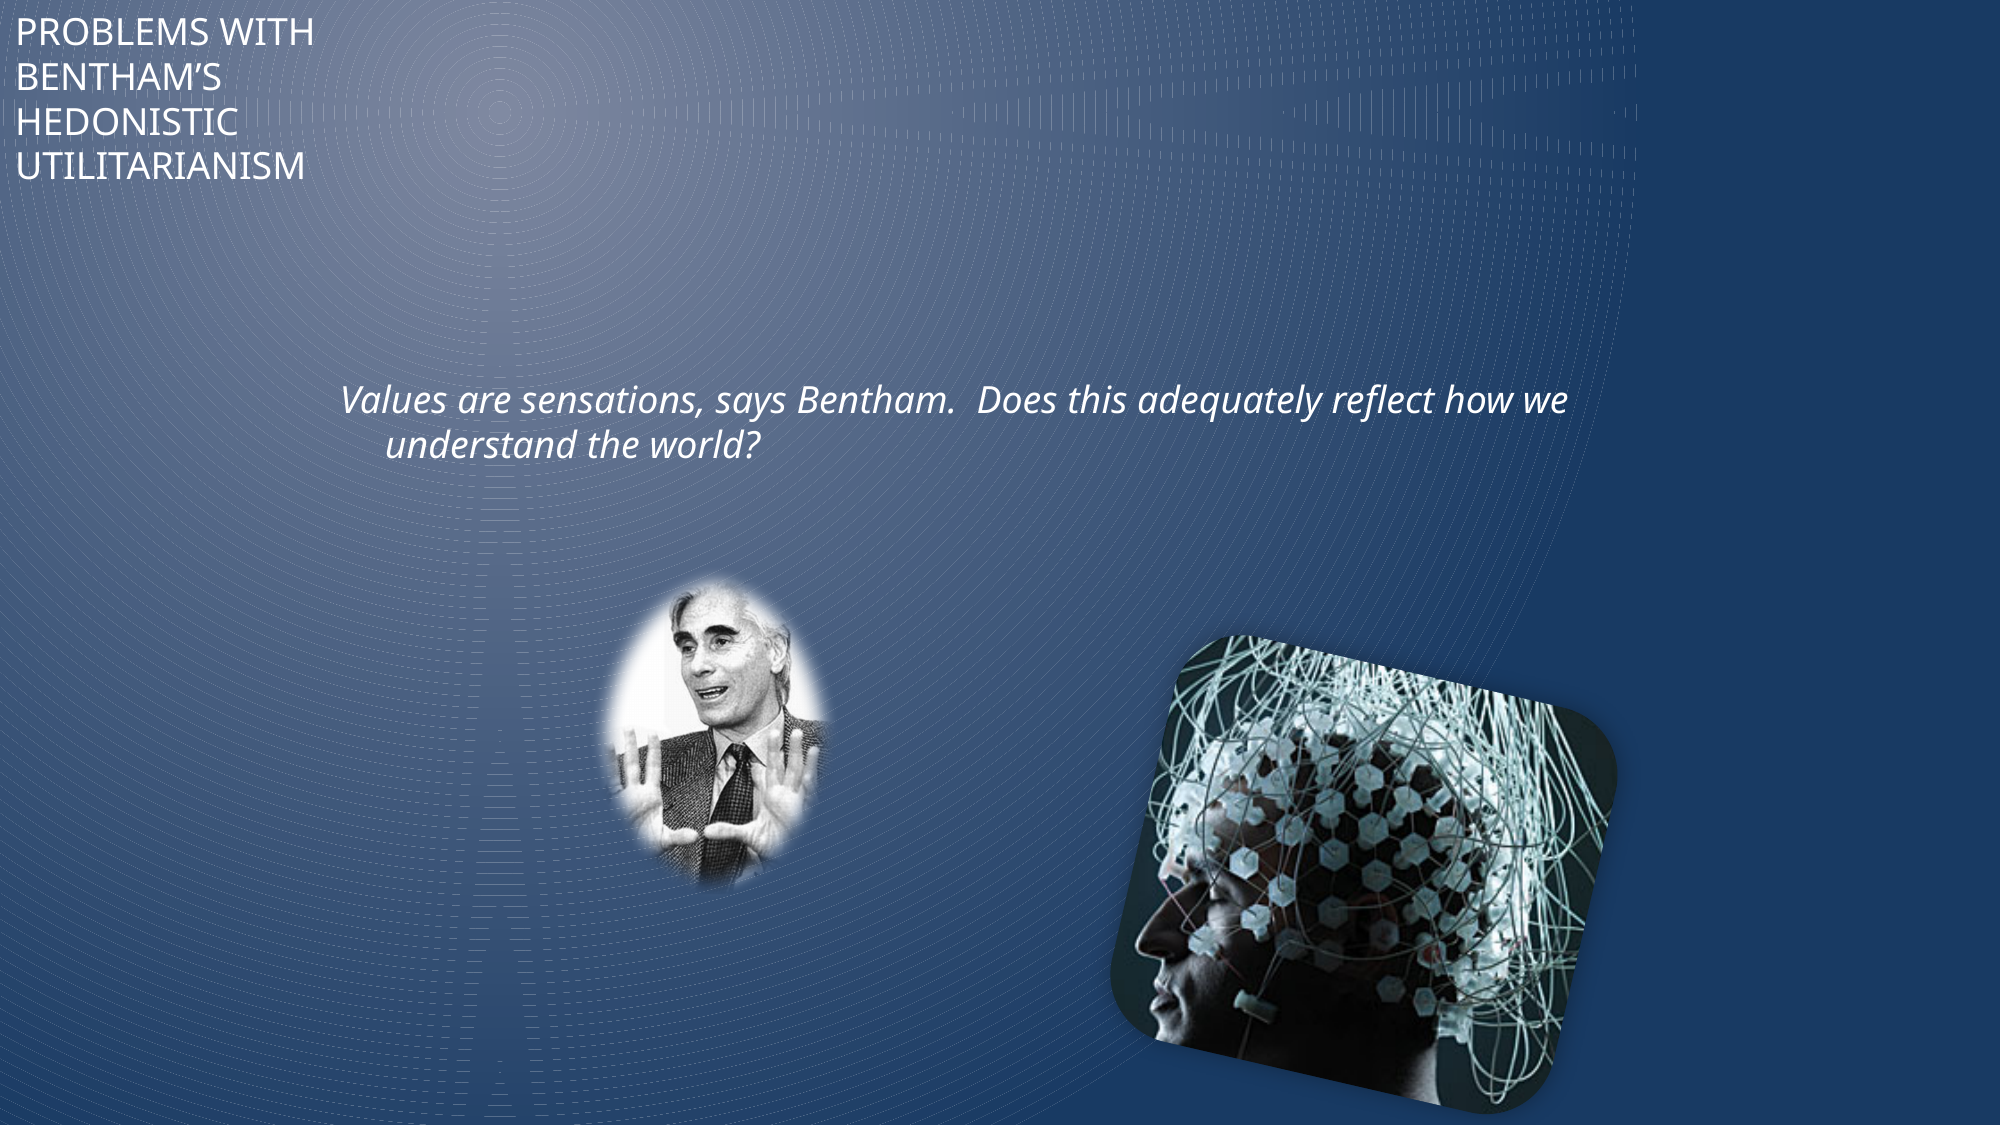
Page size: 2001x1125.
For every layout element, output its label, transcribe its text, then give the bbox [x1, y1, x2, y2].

picture [587, 562, 842, 902]
list Values are sensations, says Bentham. Does this adequately reflect how we understand the world? [324, 368, 1675, 1079]
picture [1110, 635, 1618, 1115]
title Problems with Bentham’s Hedonistic utilitarianism [0, 0, 454, 325]
